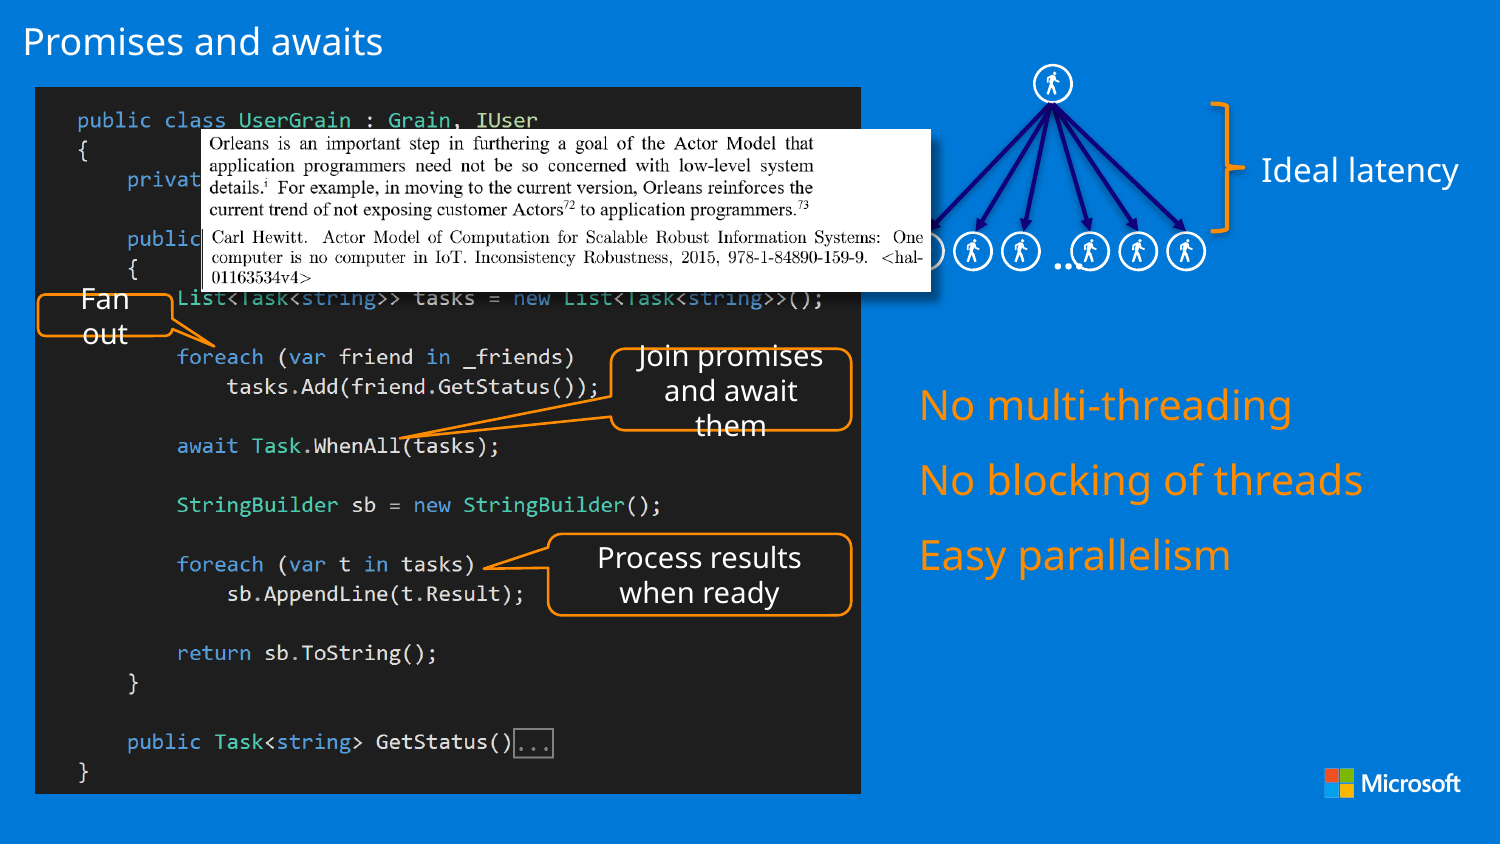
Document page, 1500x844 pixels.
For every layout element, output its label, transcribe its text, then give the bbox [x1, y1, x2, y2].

picture [35, 86, 931, 795]
text_box Promises and awaits [7, 10, 409, 71]
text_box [903, 63, 1480, 286]
text_box No multi-threading No blocking of threads Easy parallelism [903, 346, 1480, 587]
picture [1306, 751, 1479, 815]
